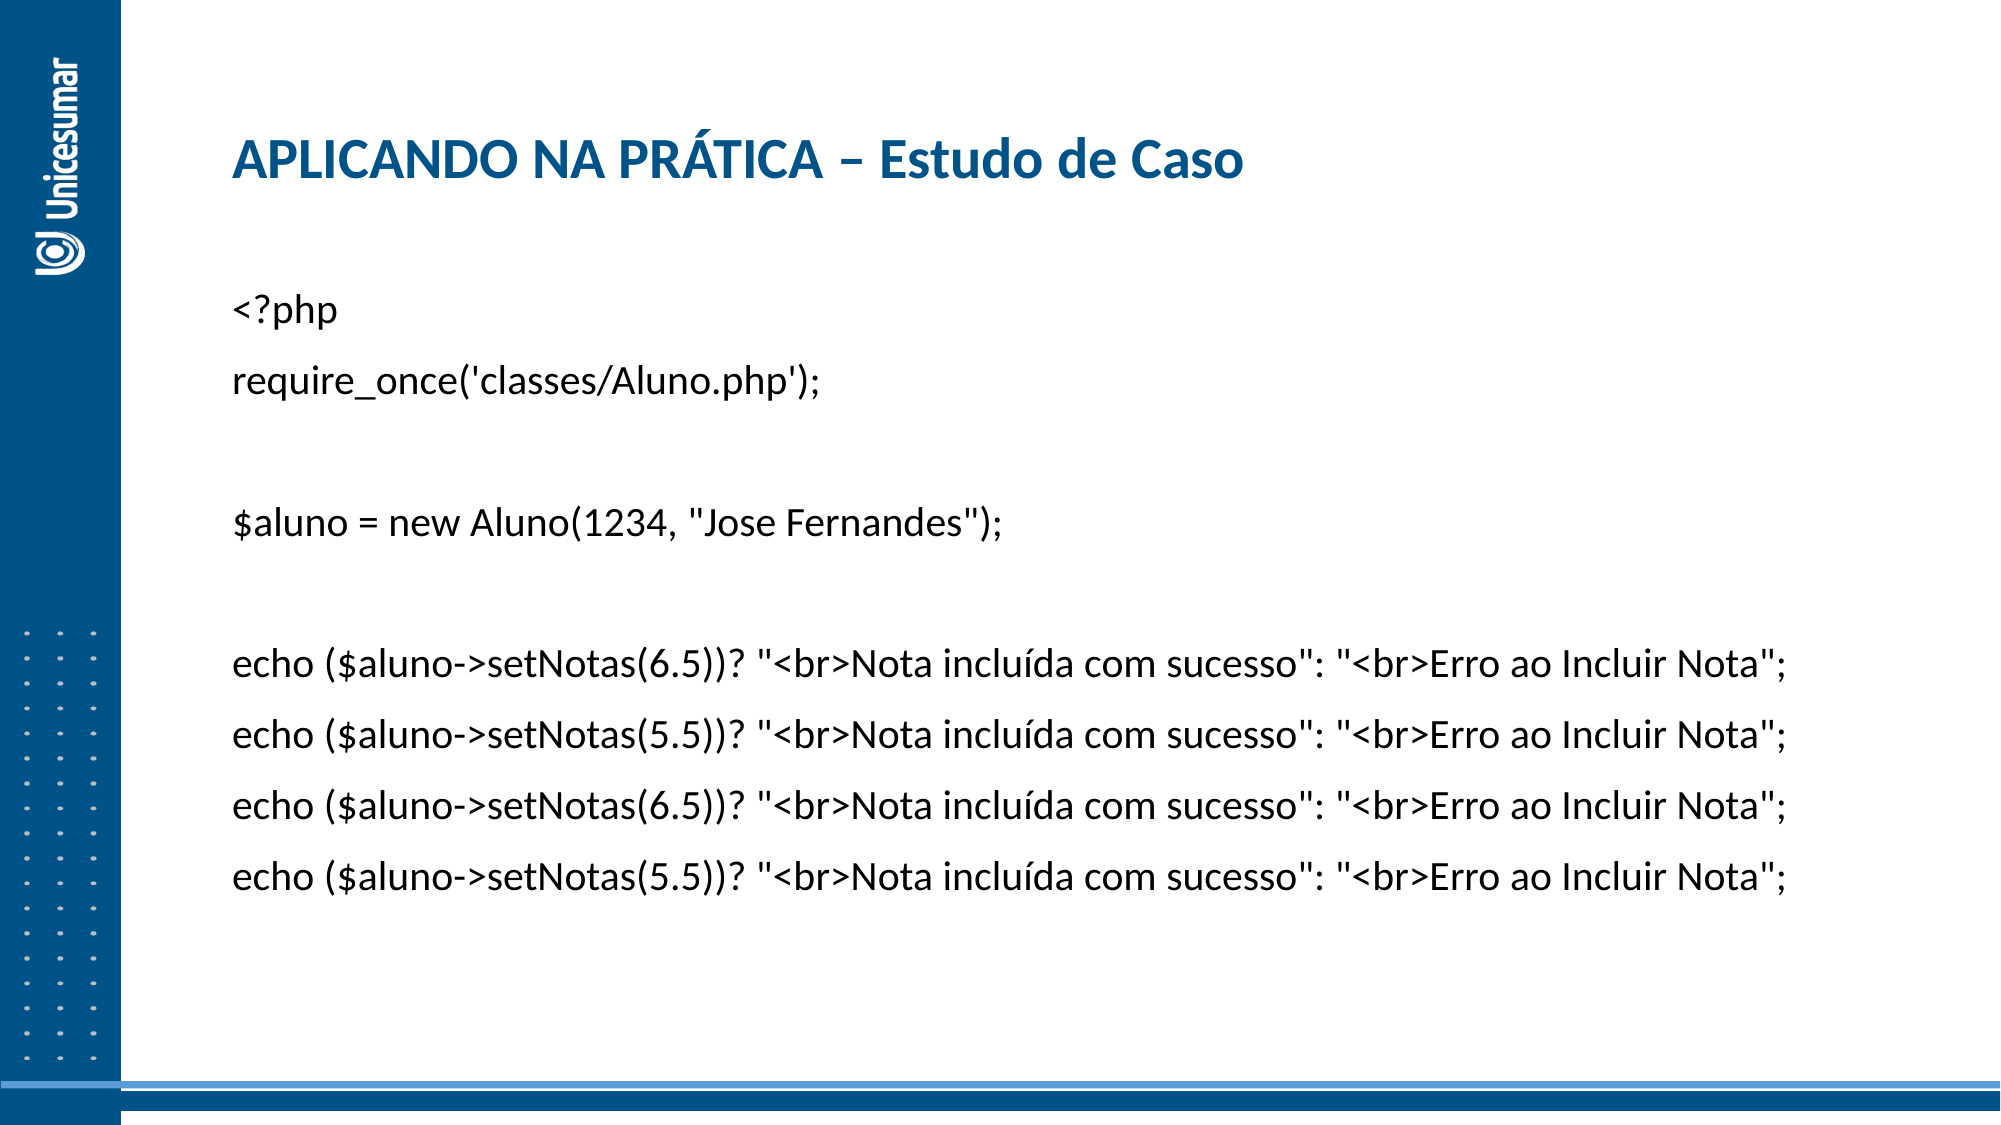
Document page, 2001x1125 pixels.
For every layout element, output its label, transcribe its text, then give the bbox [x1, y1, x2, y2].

list <?php require_once('classes/Aluno.php'); $aluno = new Aluno(1234, "Jose Fernandes"); echo ($aluno->setNotas(6.5))? "<br>Nota incluída com sucesso": "<br>Erro ao Incluir Nota"; echo ($aluno->setNotas(5.5))? "<br>Nota incluída com sucesso": "<br>Erro ao Incluir Nota"; echo ($aluno->setNotas(6.5))? "<br>Nota incluída com sucesso": "<br>Erro ao Incluir Nota"; echo ($aluno->setNotas(5.5))? "<br>Nota incluída com sucesso": "<br>Erro ao Incluir Nota"; [217, 274, 1945, 969]
picture [24, 631, 111, 1060]
list APLICANDO NA PRÁTICA – Estudo de Caso [217, 81, 1945, 237]
picture [36, 58, 85, 275]
